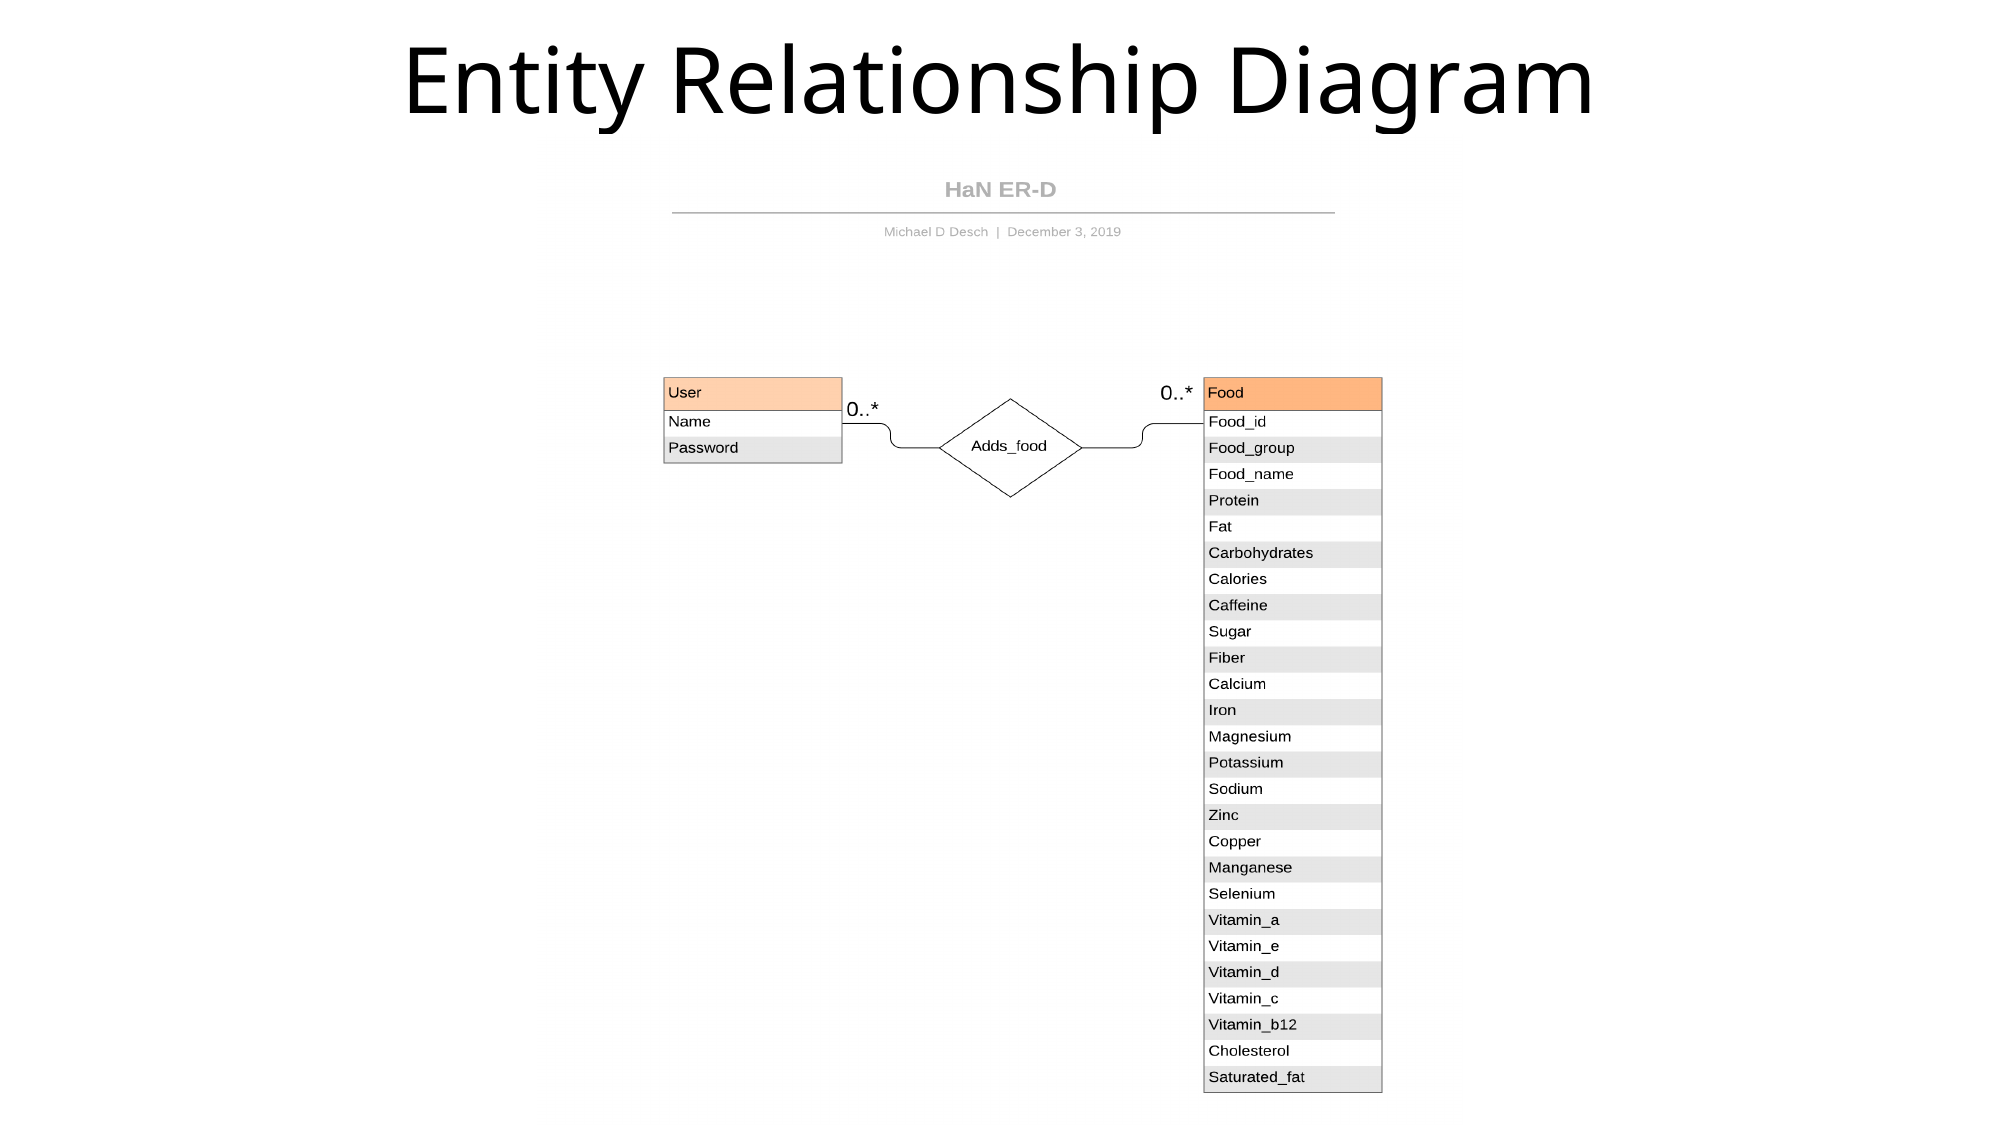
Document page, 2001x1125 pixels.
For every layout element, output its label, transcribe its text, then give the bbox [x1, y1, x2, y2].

title Entity Relationship Diagram [187, 0, 1813, 205]
picture [537, 134, 1463, 1125]
